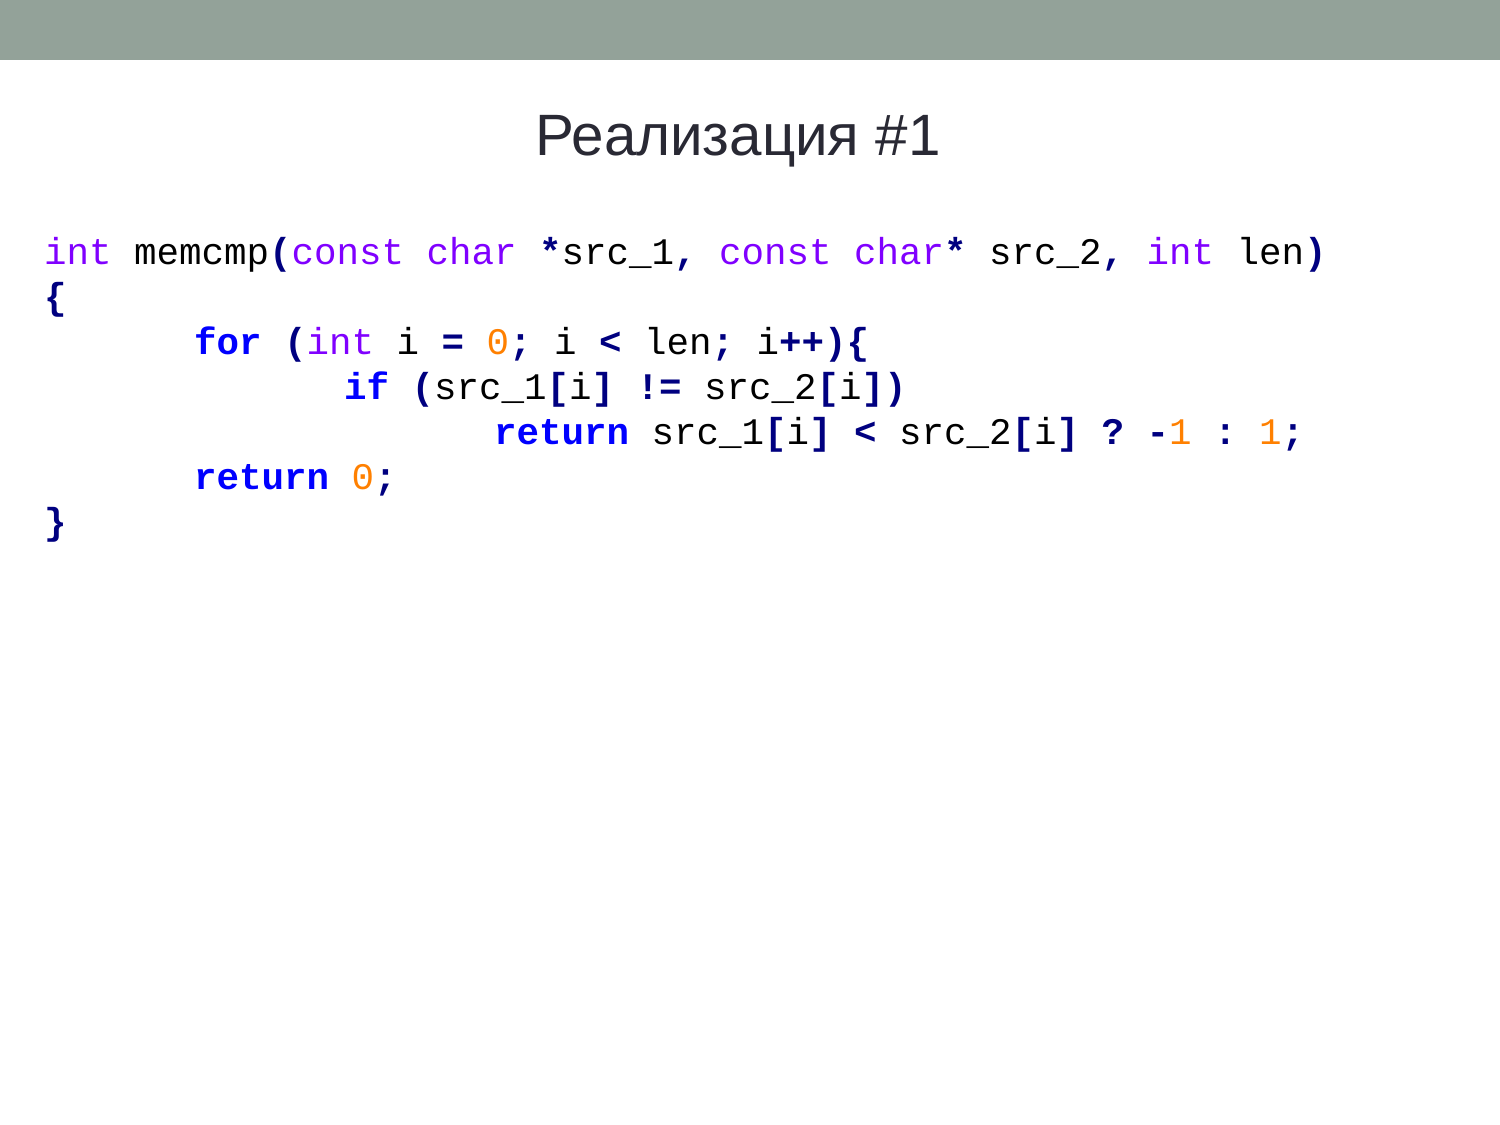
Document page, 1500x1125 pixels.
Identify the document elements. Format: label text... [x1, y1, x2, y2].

text_box int memcmp(const char *src_1, const char* src_2, int len) { for (int i = 0; i < len; i++){ if (src_1[i] != src_2[i]) return src_1[i] < src_2[i] ? -1 : 1; return 0; } [29, 219, 1471, 550]
text_box Реализация #1 [135, 90, 1341, 175]
